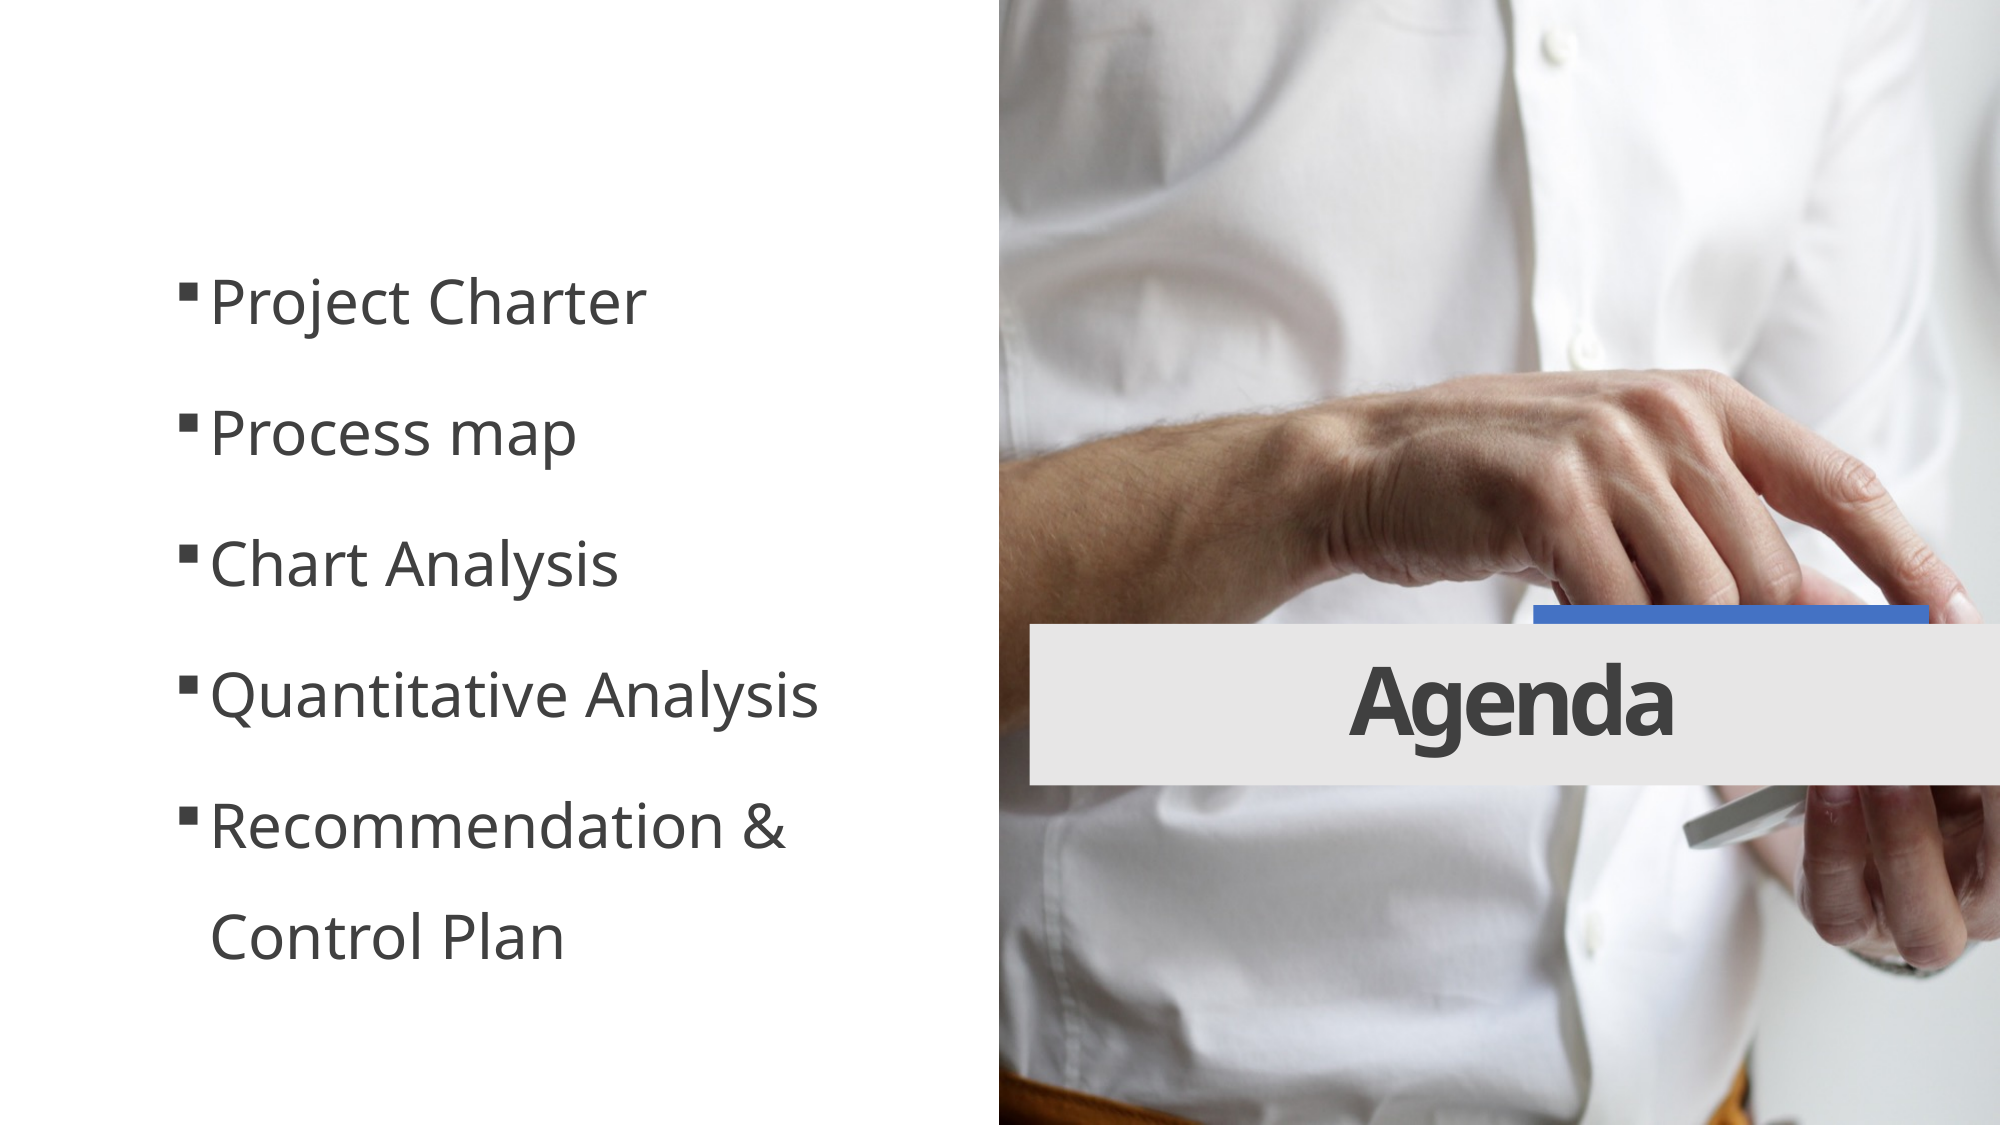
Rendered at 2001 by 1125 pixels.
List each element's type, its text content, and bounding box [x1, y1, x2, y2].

list Project Charter Process map Chart Analysis Quantitative Analysis Recommendation & Control Plan [159, 210, 930, 980]
picture [999, 0, 2000, 1125]
